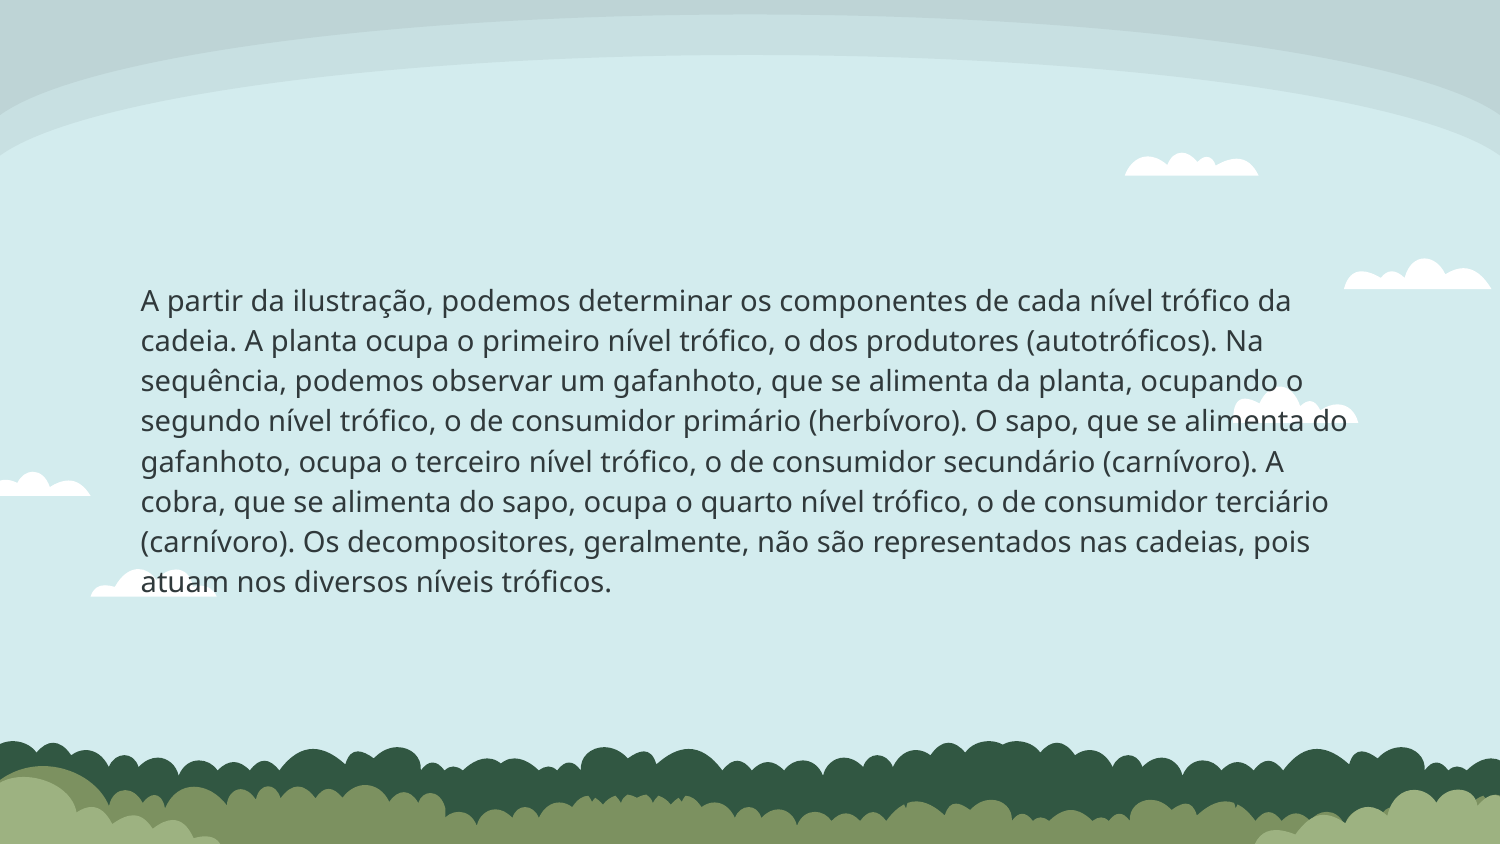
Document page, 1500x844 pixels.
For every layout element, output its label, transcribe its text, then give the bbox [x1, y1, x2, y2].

text_box [0, 471, 91, 496]
subtitle A partir da ilustração, podemos determinar os componentes de cada nível trófico da cadeia. A planta ocupa o primeiro nível trófico, o dos produtores (autotróficos). Na sequência, podemos observar um gafanhoto, que se alimenta da planta, ocupando o segundo nível trófico, o de consumidor primário (herbívoro). O sapo, que se alimenta do gafanhoto, ocupa o terceiro nível trófico, o de consumidor secundário (carnívoro). A cobra, que se alimenta do sapo, ocupa o quarto nível trófico, o de consumidor terciário (carnívoro). Os decompositores, geralmente, não são representados nas cadeias, pois atuam nos diversos níveis tróficos. [125, 262, 1375, 583]
text_box [90, 574, 217, 597]
text_box [1375, 258, 1492, 290]
text_box [1124, 152, 1259, 176]
